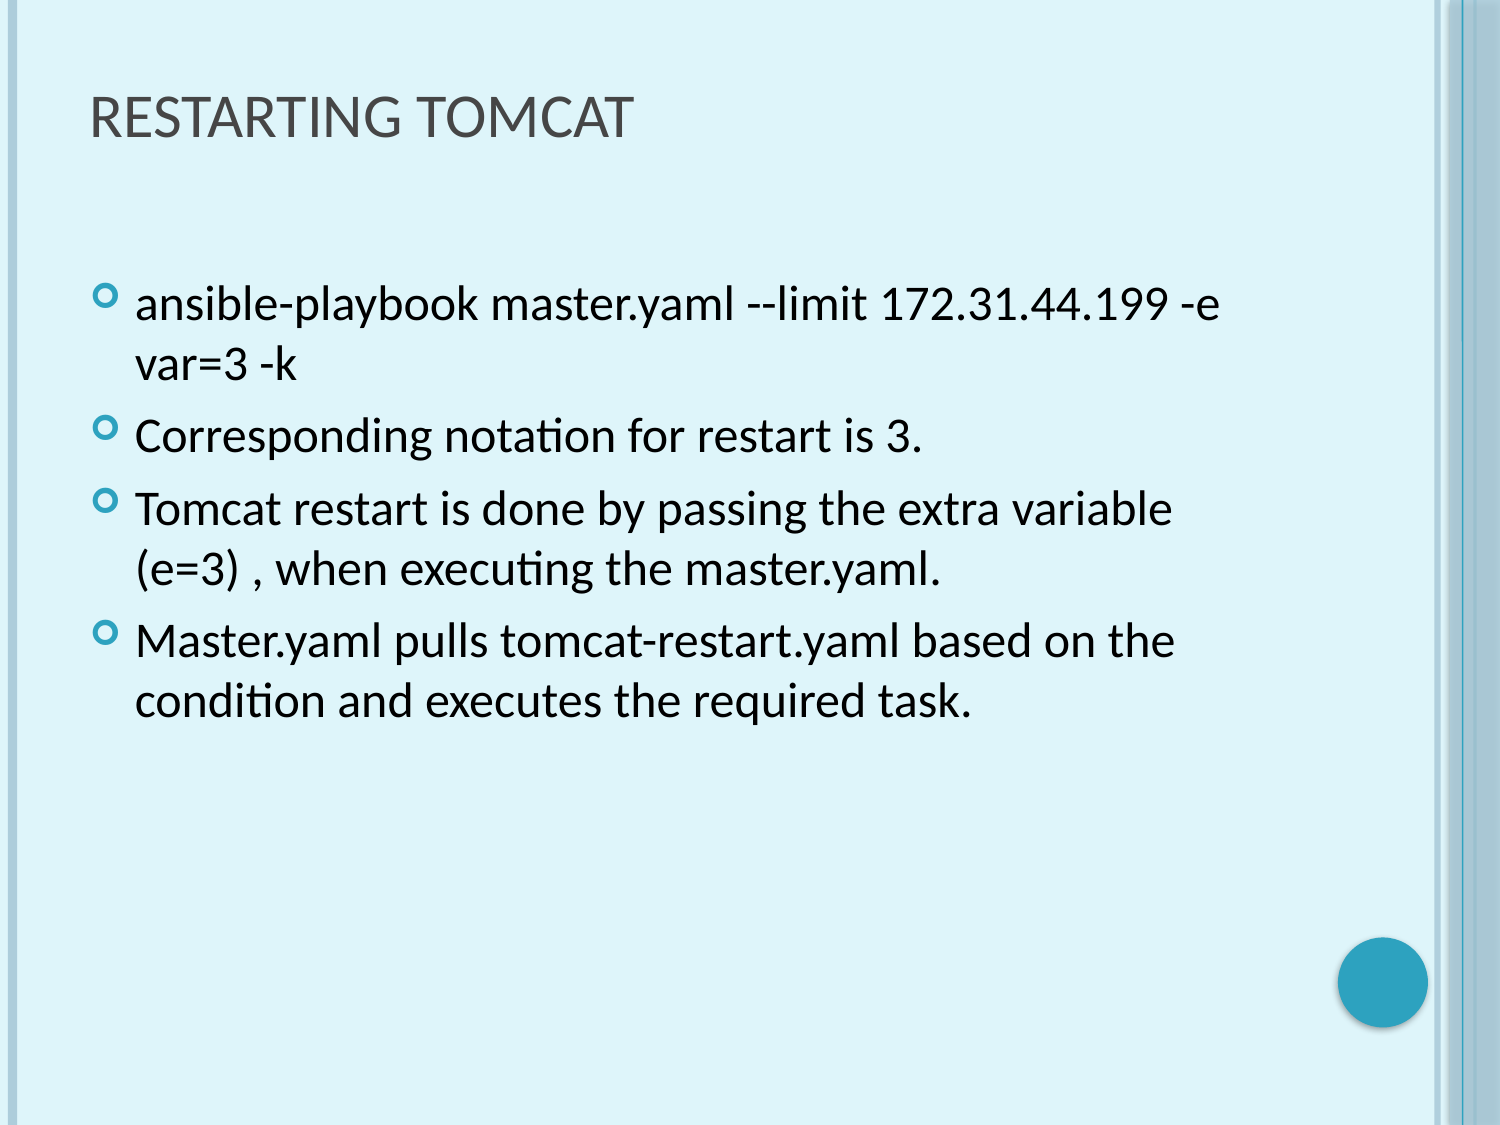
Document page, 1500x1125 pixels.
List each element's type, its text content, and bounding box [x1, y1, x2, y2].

title Restarting tomcat [75, 45, 1300, 233]
list ansible-playbook master.yaml --limit 172.31.44.199 -e var=3 -k Corresponding notation for restart is 3. Tomcat restart is done by passing the extra variable (e=3) , when executing the master.yaml. Master.yaml pulls tomcat-restart.yaml based on the condition and executes the required task. [75, 262, 1300, 1062]
